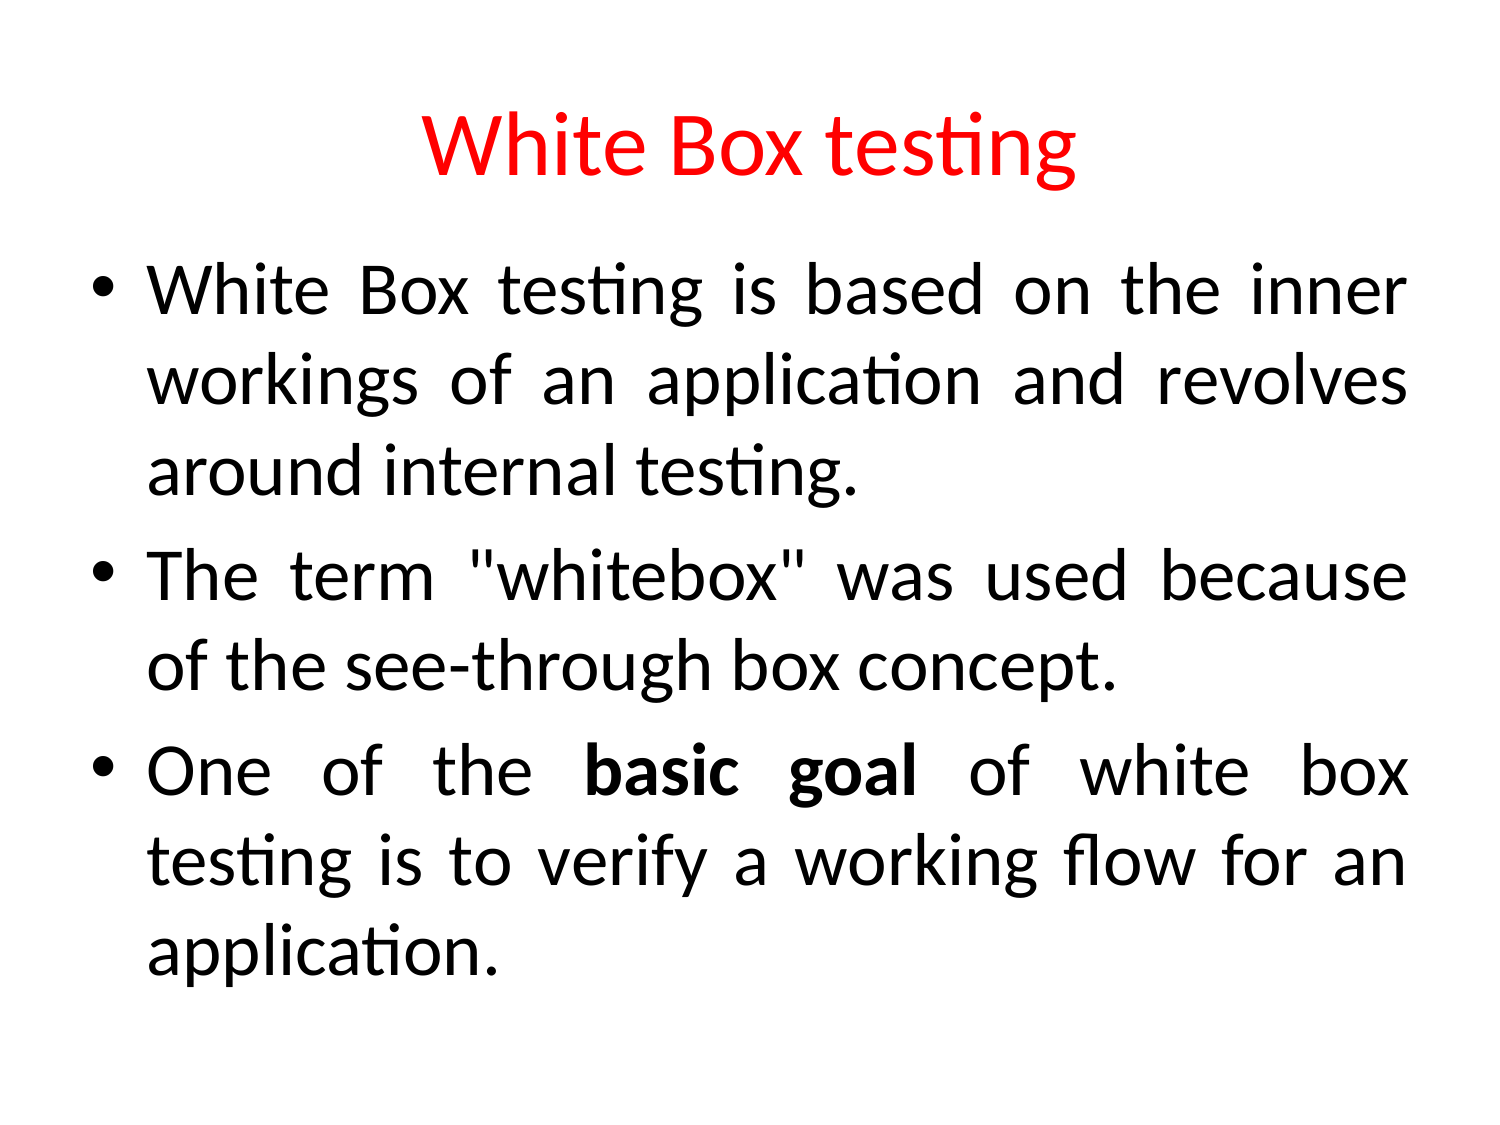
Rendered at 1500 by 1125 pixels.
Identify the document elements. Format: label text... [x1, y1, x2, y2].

title White Box testing [75, 45, 1425, 232]
list White Box testing is based on the inner workings of an application and revolves around internal testing. The term "whitebox" was used because of the see-through box concept. One of the basic goal of white box testing is to verify a working flow for an application. [75, 232, 1425, 1080]
